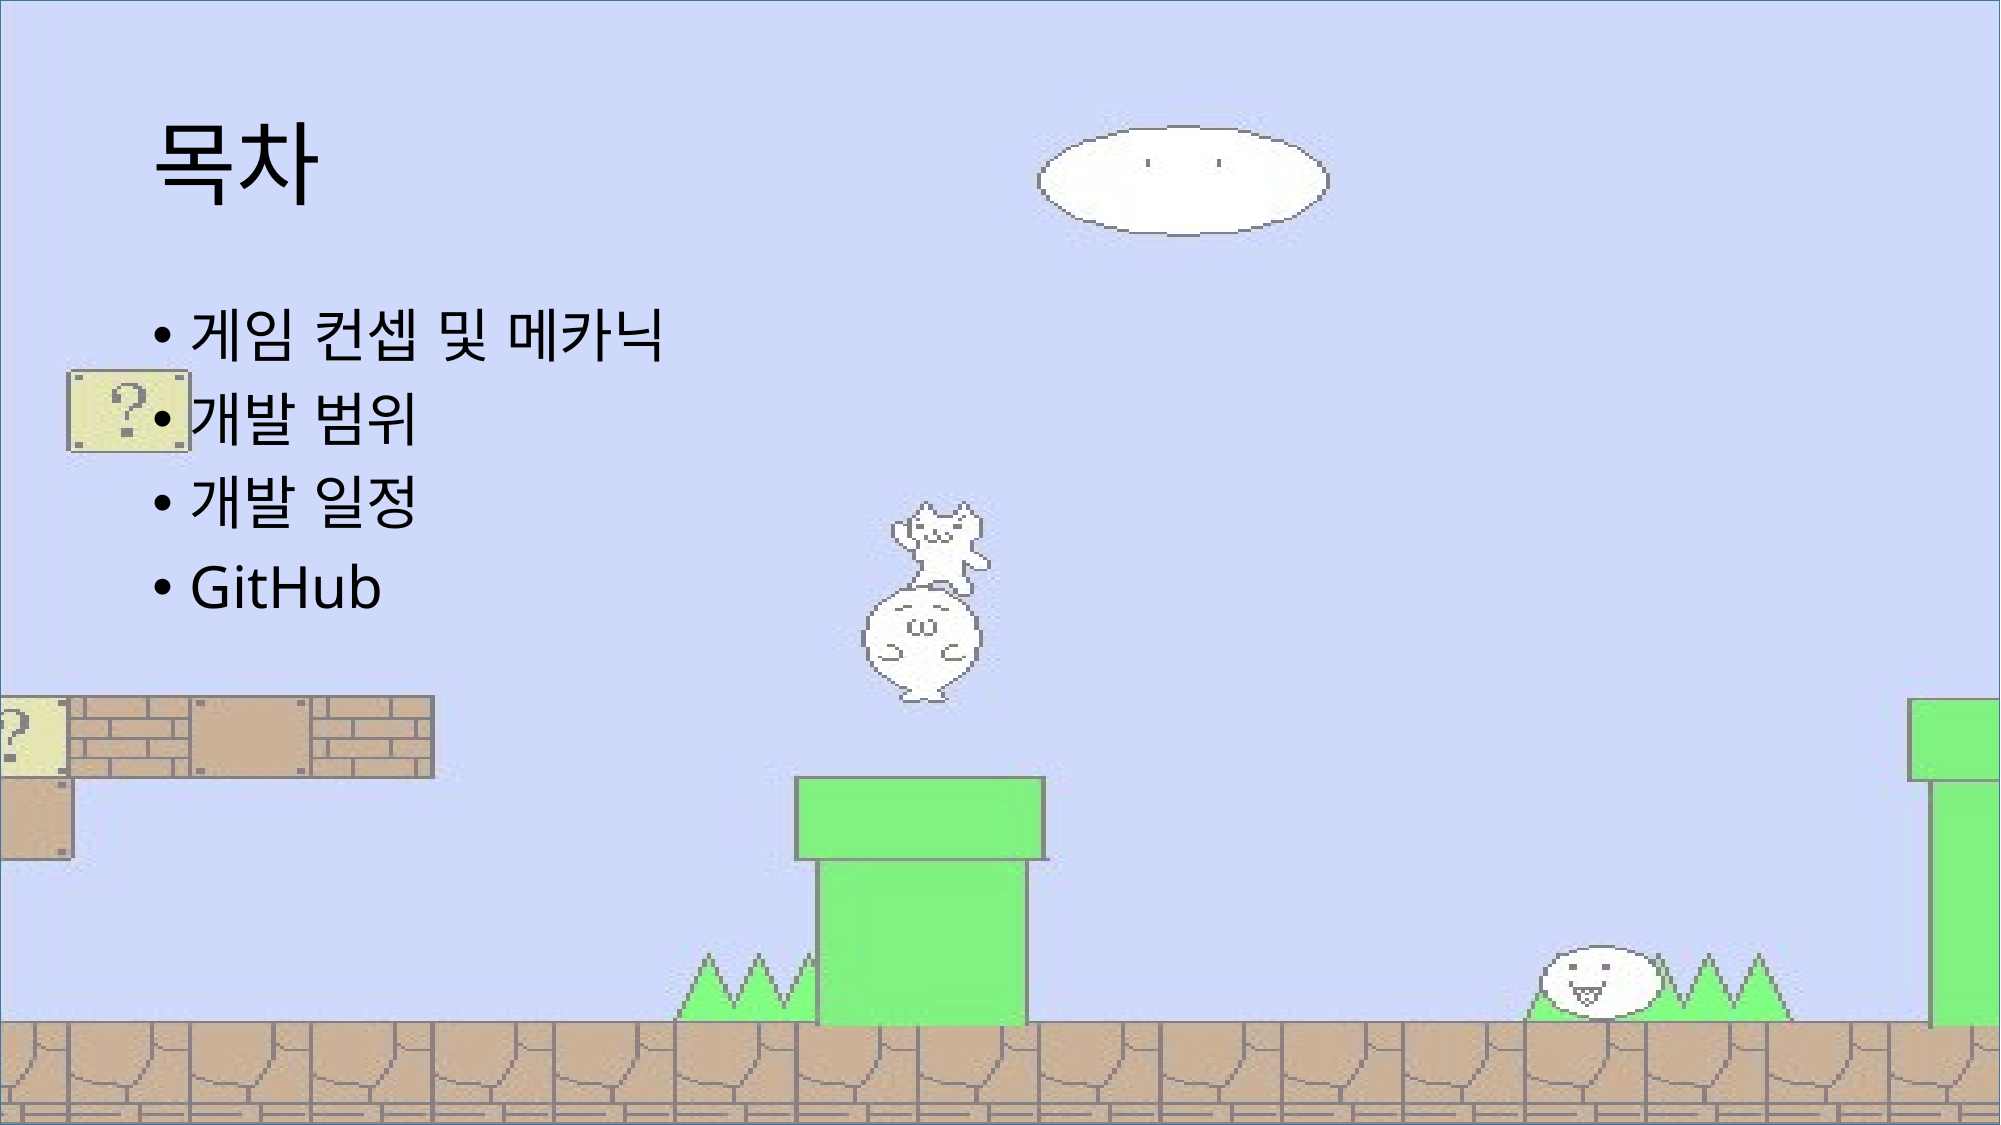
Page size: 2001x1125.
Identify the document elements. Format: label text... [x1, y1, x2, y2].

title 목차 [137, 59, 1863, 278]
list 게임 컨셉 및 메카닉 개발 범위 개발 일정 GitHub [137, 299, 1863, 1014]
text_box [0, 0, 2000, 1125]
